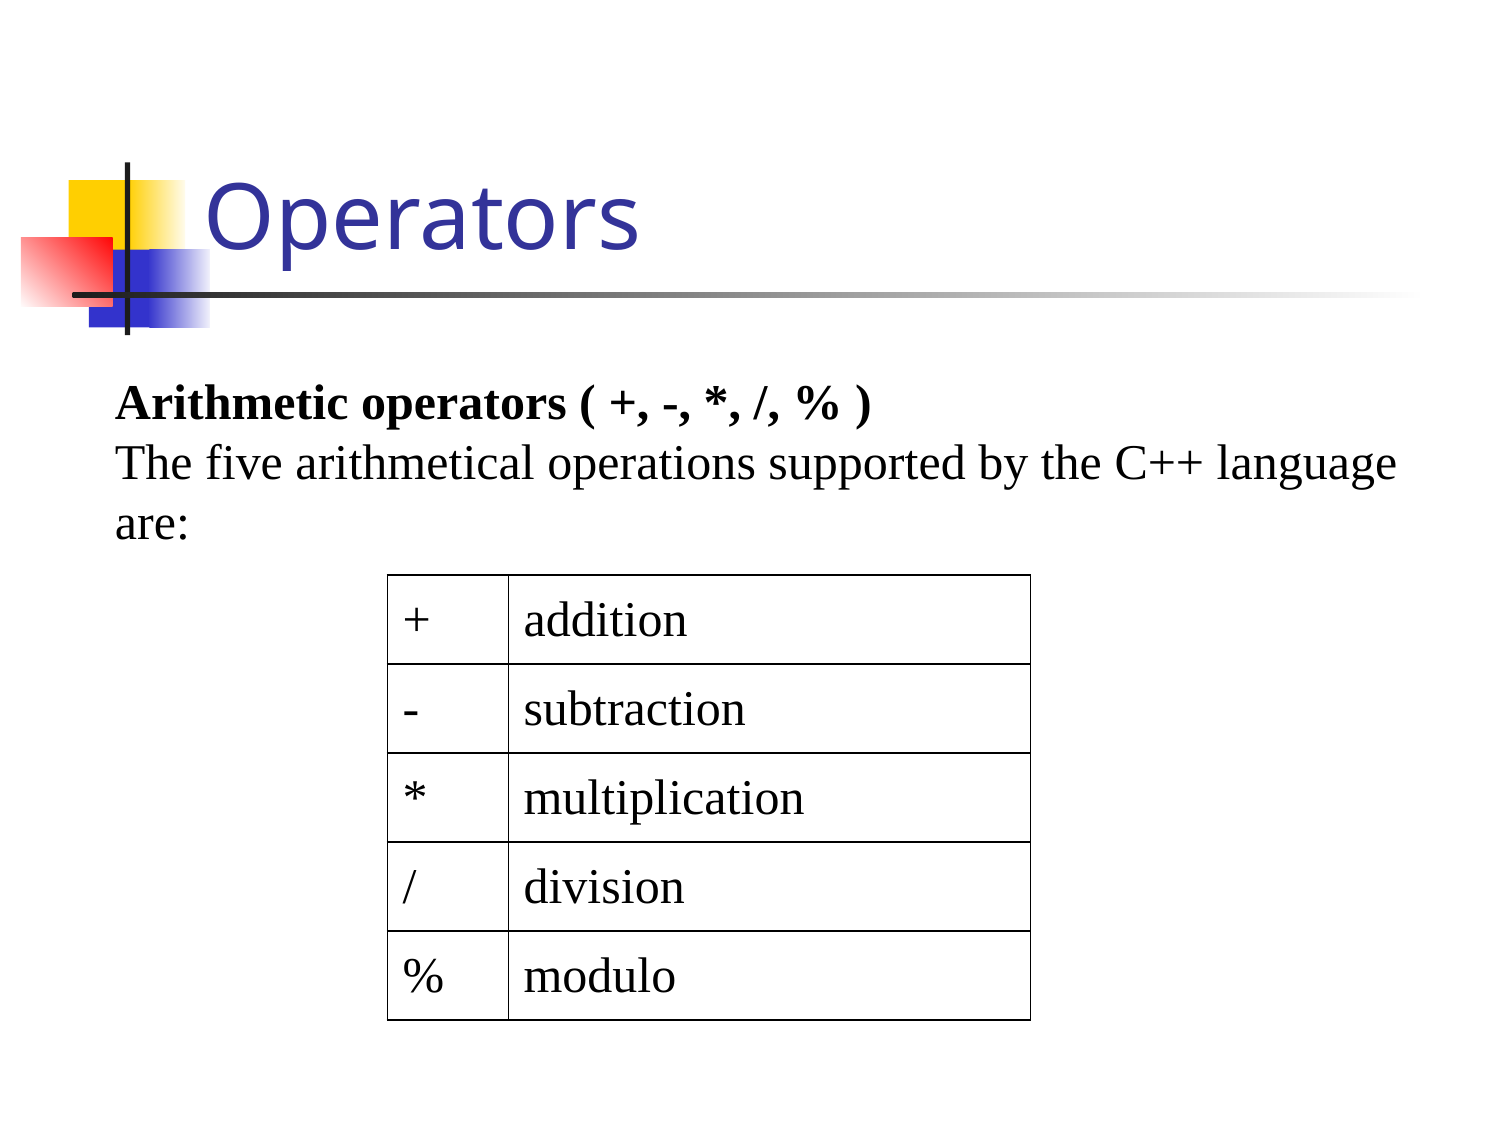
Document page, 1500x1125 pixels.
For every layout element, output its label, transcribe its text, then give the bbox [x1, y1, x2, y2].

table_cell subtraction [509, 665, 1030, 752]
table_cell % [388, 932, 508, 1019]
table_cell modulo [509, 932, 1030, 1019]
table_header addition [509, 576, 1030, 663]
table_cell - [388, 665, 508, 752]
text_box Arithmetic operators ( +, -, *, /, % ) The five arithmetical operations supported by the C++ language are: [99, 362, 1425, 618]
table_cell division [509, 843, 1030, 930]
table_cell multiplication [509, 754, 1030, 841]
table_header + [388, 576, 508, 663]
title Operators [188, 35, 1468, 275]
table_cell * [388, 754, 508, 841]
table_cell / [388, 843, 508, 930]
